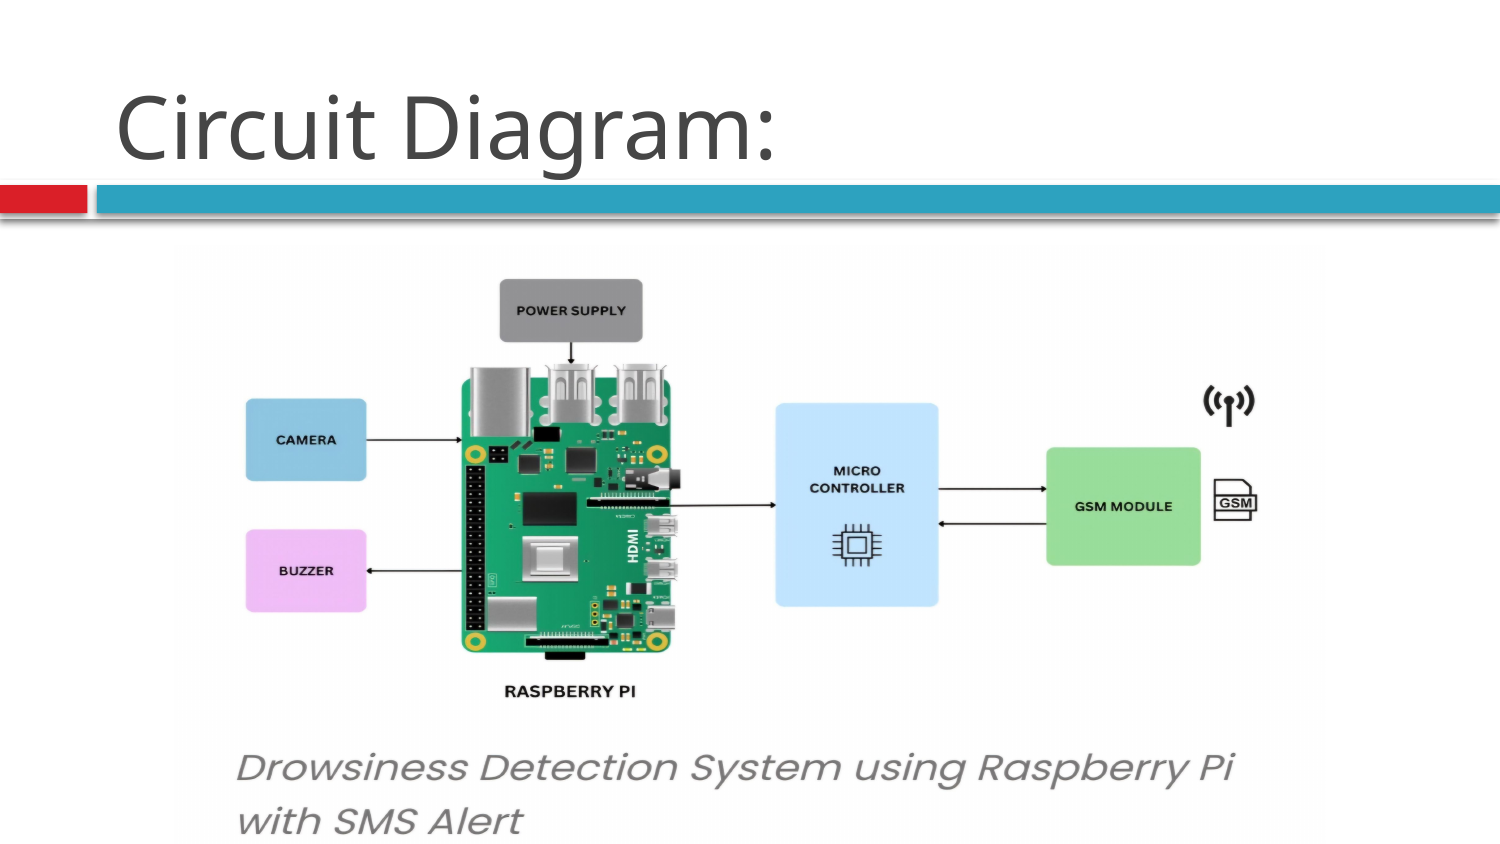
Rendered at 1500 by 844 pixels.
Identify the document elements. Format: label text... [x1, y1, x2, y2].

title Circuit Diagram: [99, 12, 1425, 185]
picture [173, 245, 1326, 844]
